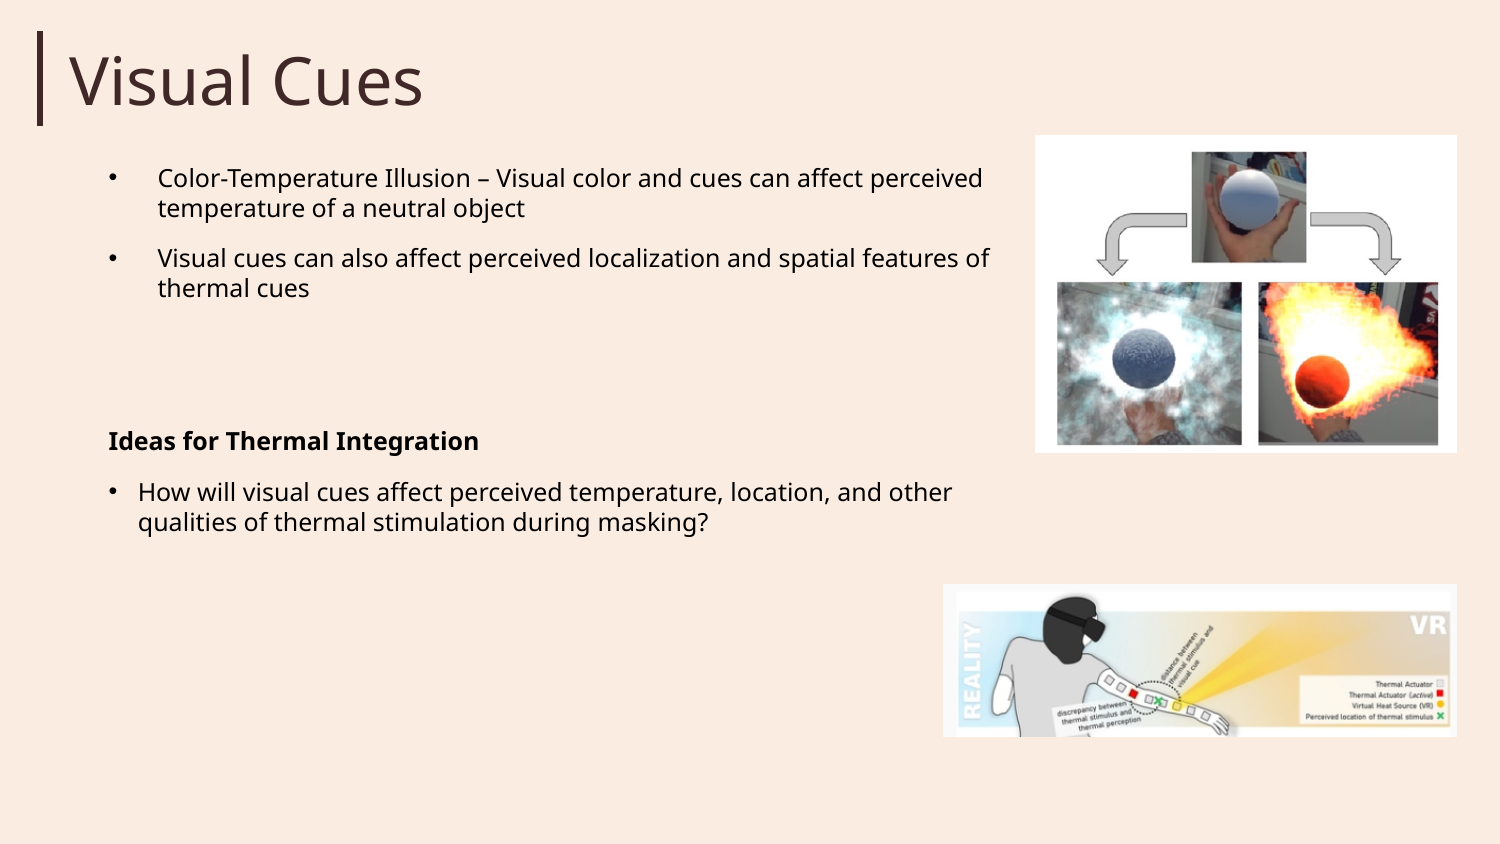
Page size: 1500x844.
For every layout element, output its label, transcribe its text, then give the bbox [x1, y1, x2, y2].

picture [1035, 134, 1458, 453]
text_box Color-Temperature Illusion – Visual color and cues can affect perceived temperature of a neutral object Visual cues can also affect perceived localization and spatial features of thermal cues Ideas for Thermal Integration How will visual cues affect perceived temperature, location, and other qualities of thermal stimulation during masking? [54, 147, 1065, 780]
text_box Visual Cues [54, 31, 1446, 127]
picture [943, 584, 1458, 737]
